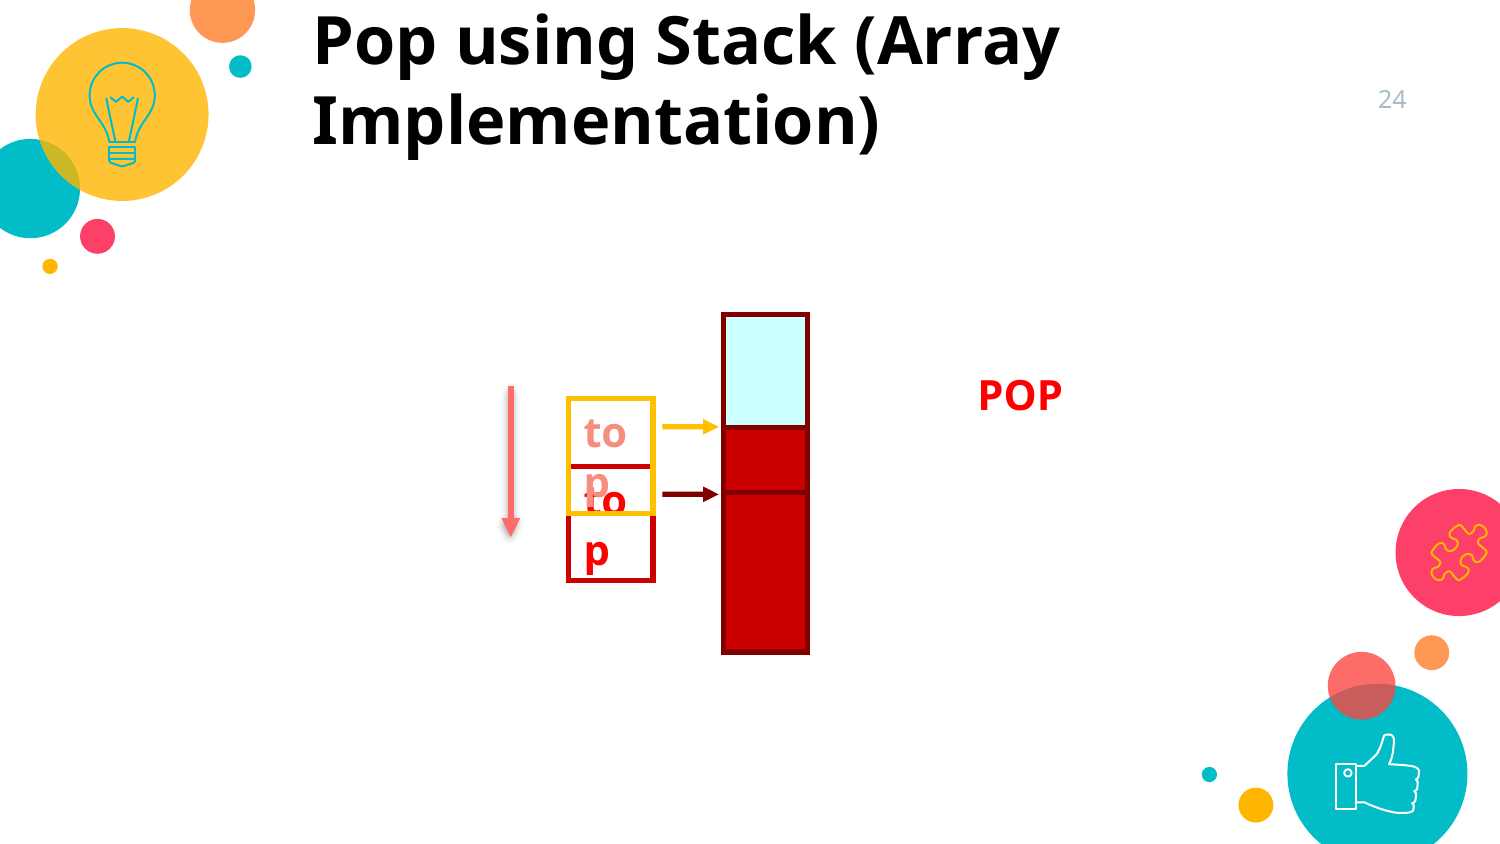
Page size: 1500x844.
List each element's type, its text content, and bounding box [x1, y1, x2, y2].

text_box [568, 398, 719, 465]
text_box [723, 314, 808, 427]
text_box POP [962, 361, 1078, 426]
slide_number 24 [1331, 68, 1422, 134]
text_box Pop using Stack (Array Implementation) [297, 20, 1170, 135]
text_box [568, 472, 719, 532]
text_box [723, 427, 808, 493]
text_box [723, 493, 808, 653]
